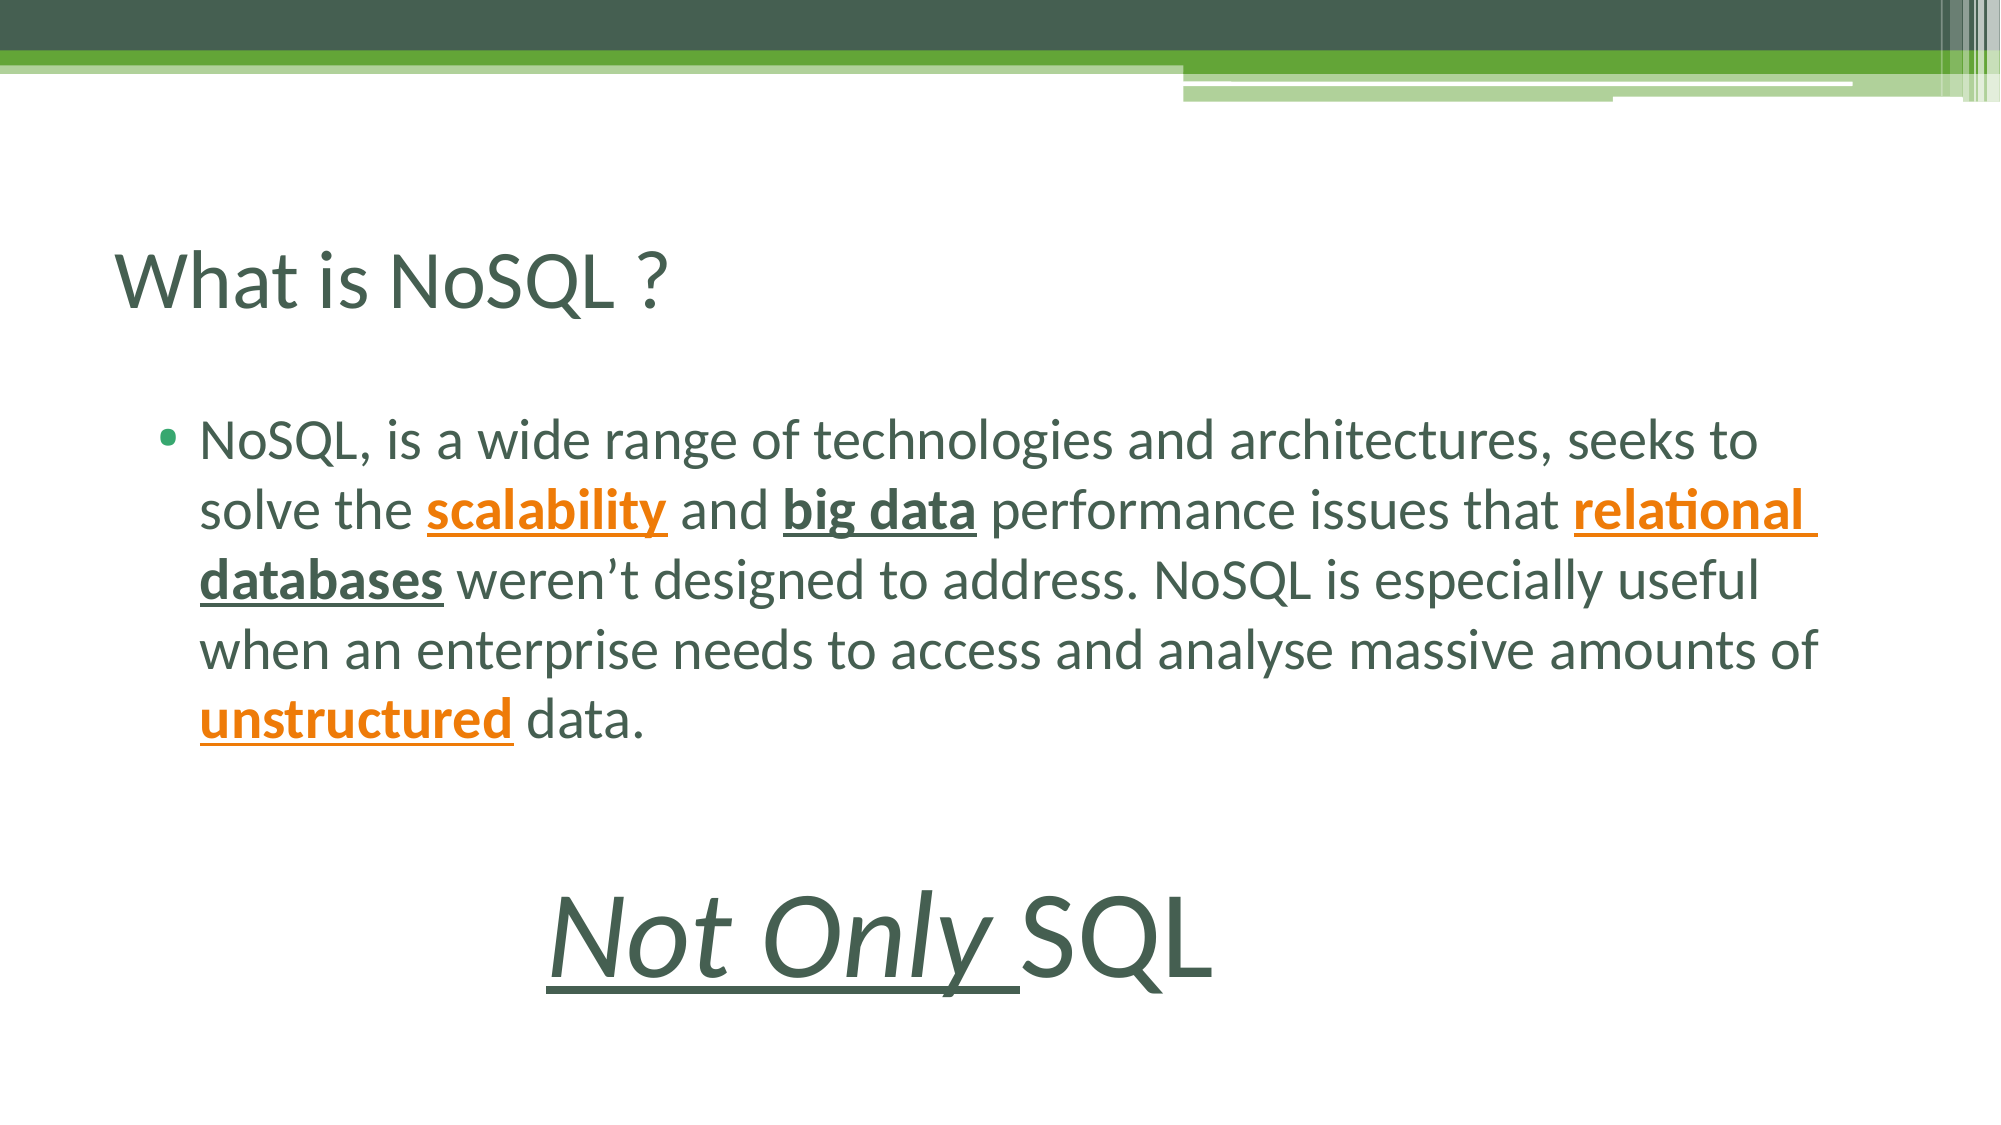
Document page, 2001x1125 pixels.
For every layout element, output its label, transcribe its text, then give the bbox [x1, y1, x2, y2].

list Not Only SQL [193, 845, 1499, 1005]
text_box NoSQL, is a wide range of technologies and architectures, seeks to solve the scalability and big data performance issues that relational databases weren’t designed to address. NoSQL is especially useful when an enterprise needs to access and analyse massive amounts of unstructured data. [125, 393, 1900, 830]
title What is NoSQL ? [99, 187, 1900, 363]
